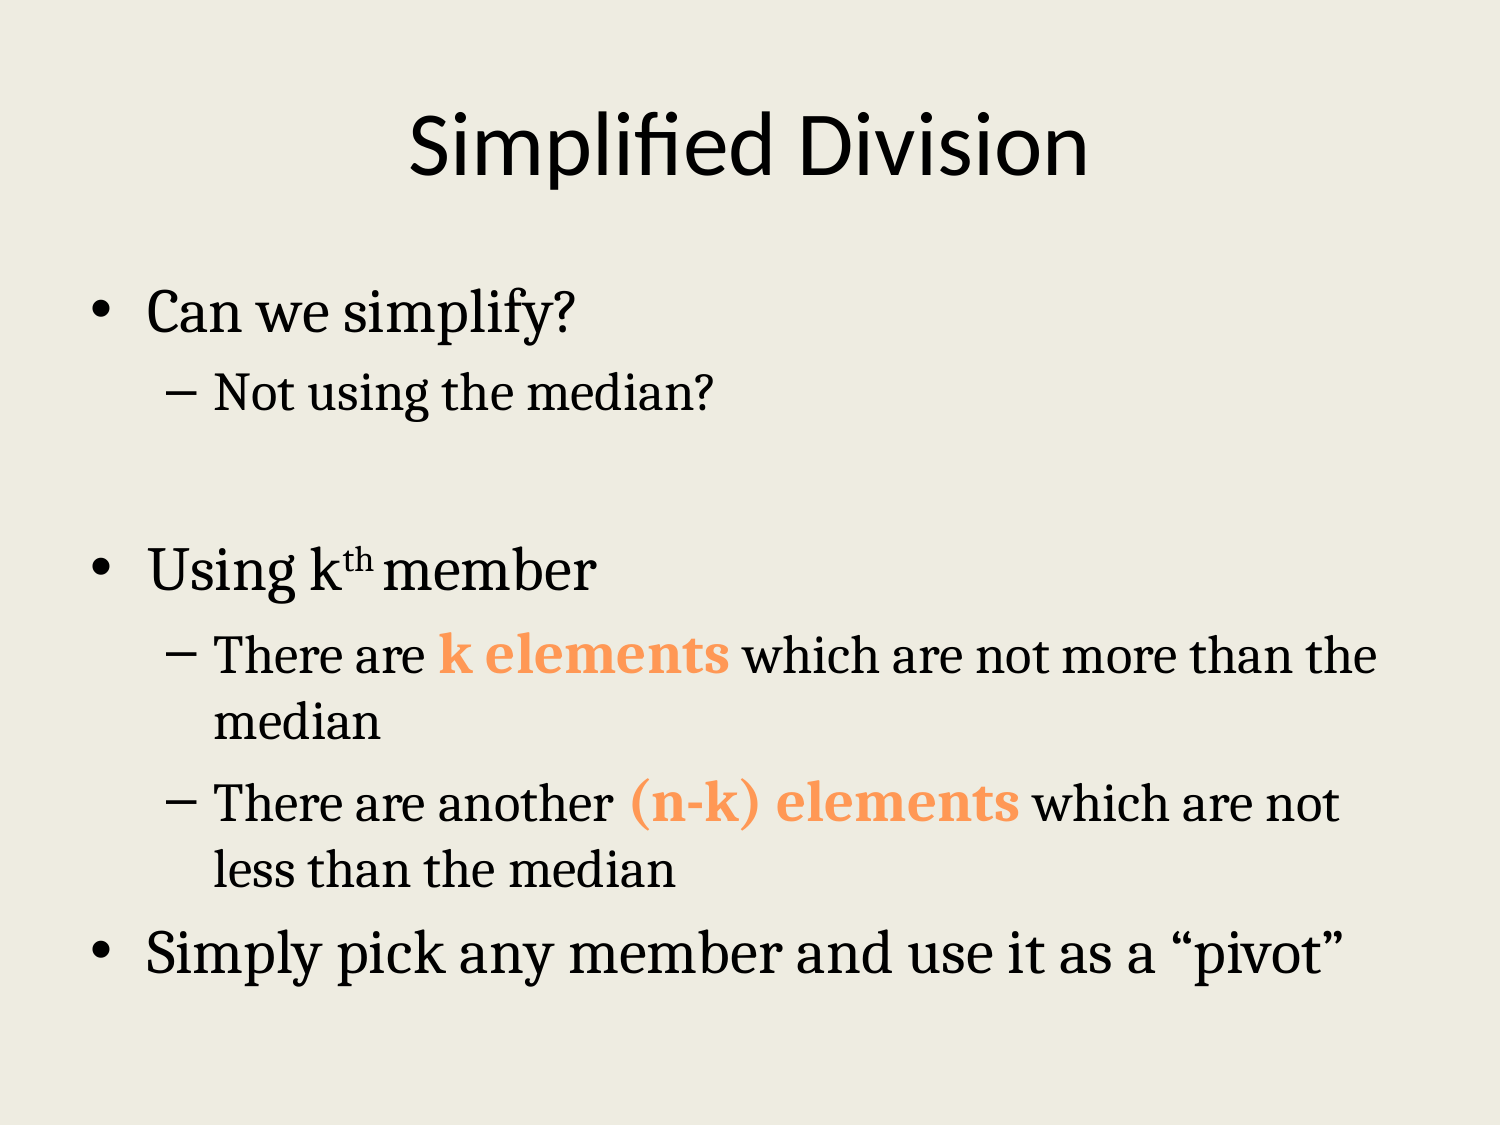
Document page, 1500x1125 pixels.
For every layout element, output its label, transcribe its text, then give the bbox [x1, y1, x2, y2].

list Can we simplify? Not using the median? Using kth member There are k elements which are not more than the median There are another (n-k) elements which are not less than the median Simply pick any member and use it as a “pivot” [75, 262, 1425, 1005]
title Simplified Division [75, 45, 1425, 233]
